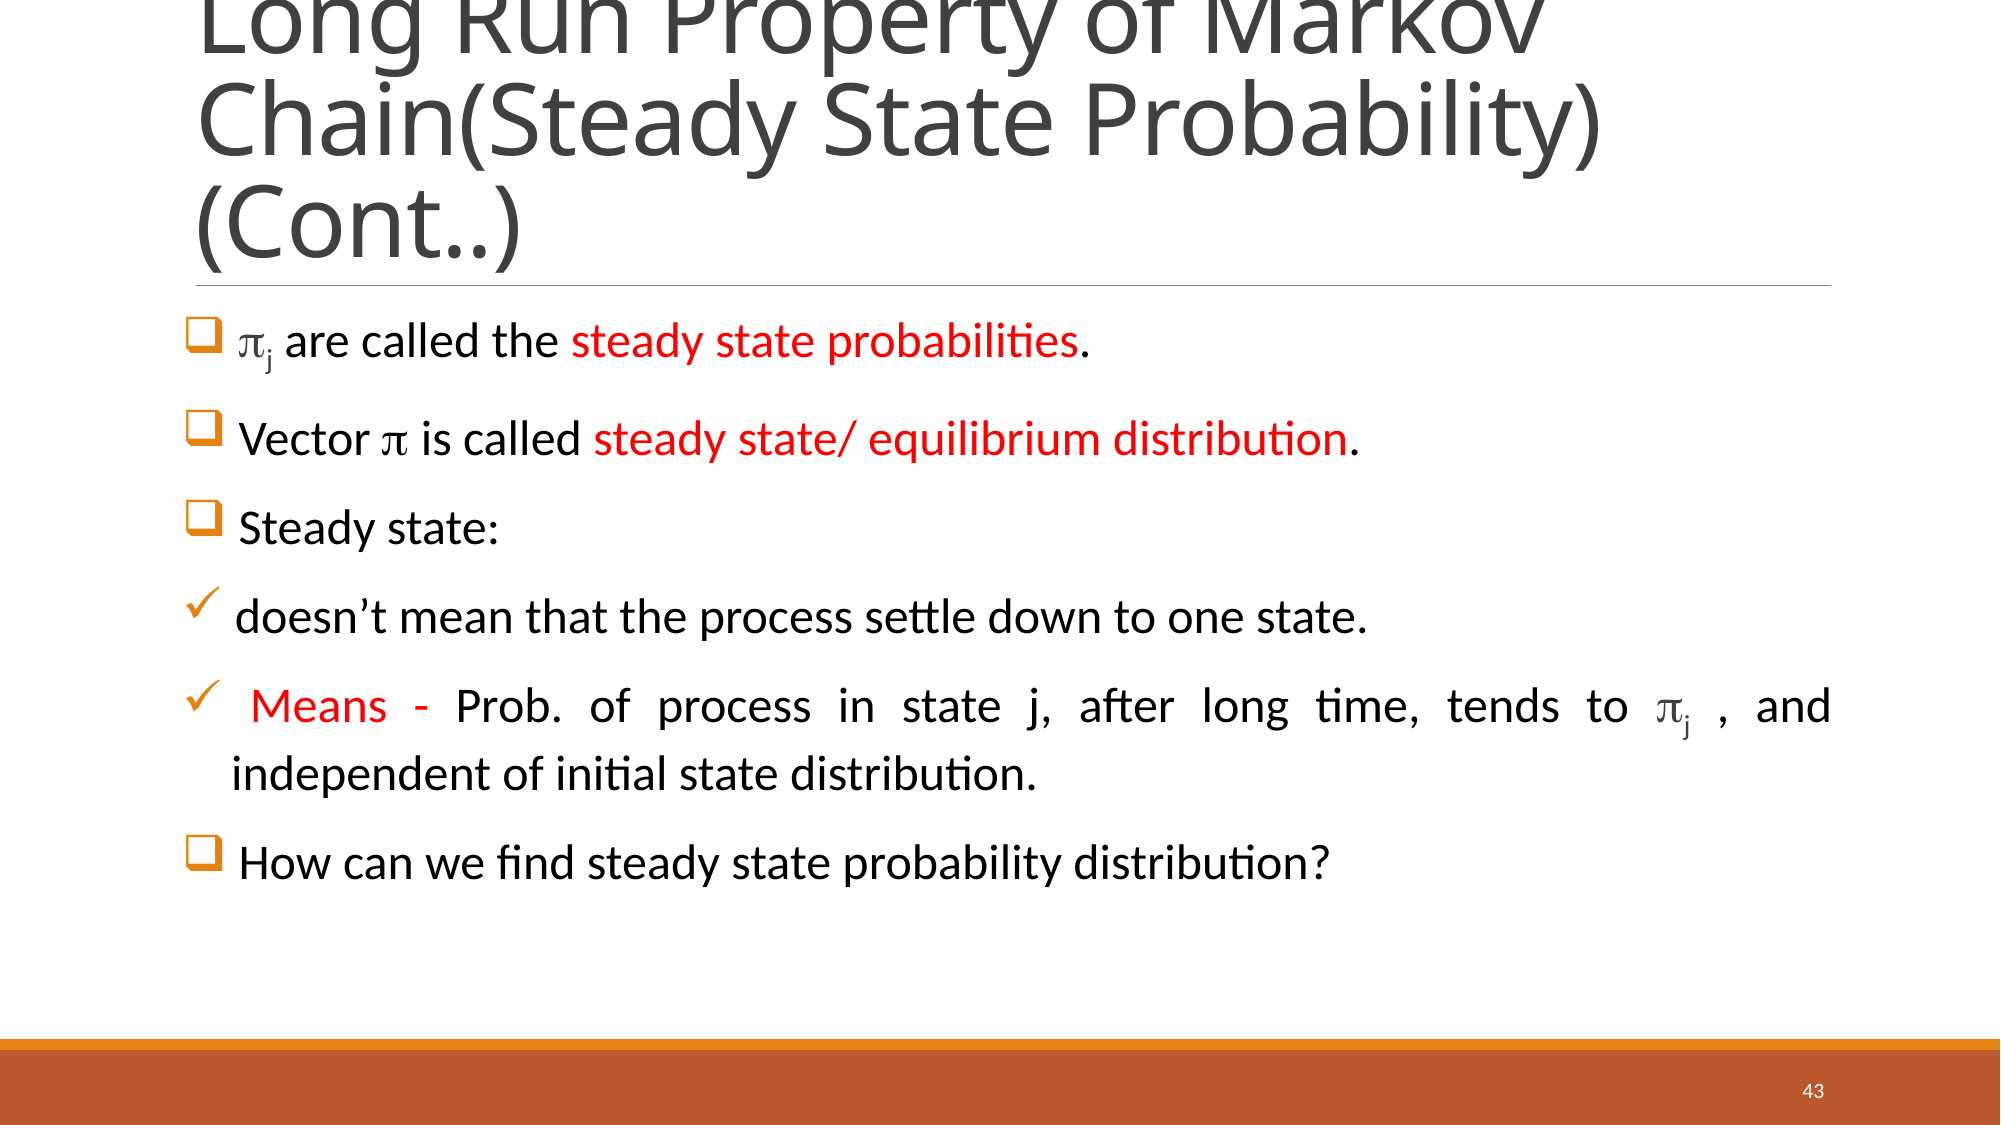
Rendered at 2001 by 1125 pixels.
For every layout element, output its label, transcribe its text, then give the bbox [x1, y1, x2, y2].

list j are called the steady state probabilities. Vector  is called steady state/ equilibrium distribution. Steady state: doesn’t mean that the process settle down to one state. Means - Prob. of process in state j, after long time, tends to j , and independent of initial state distribution. How can we find steady state probability distribution? [182, 299, 1833, 1030]
slide_number 43 [1624, 1059, 1840, 1120]
title Long Run Property of Markov Chain(Steady State Probability)(Cont..) [180, 47, 1830, 285]
